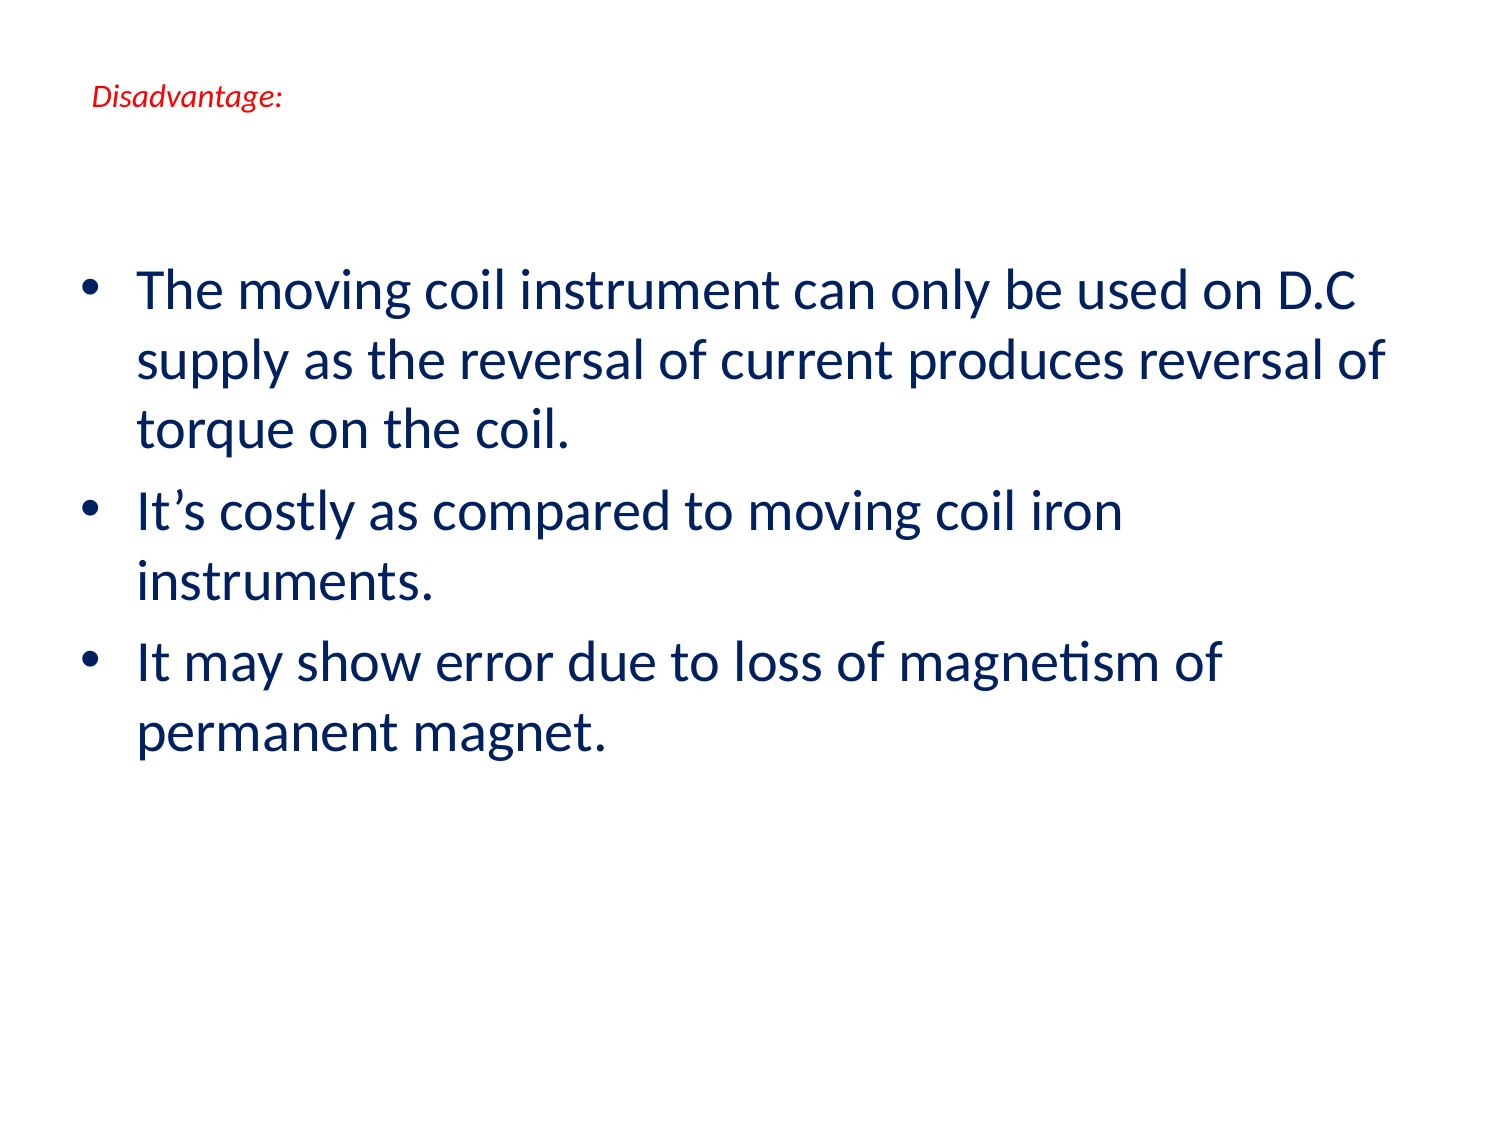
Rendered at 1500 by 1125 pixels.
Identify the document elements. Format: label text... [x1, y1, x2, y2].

title Disadvantage: [76, 66, 1427, 171]
list The moving coil instrument can only be used on D.C supply as the reversal of current produces reversal of torque on the coil. It’s costly as compared to moving coil iron instruments. It may show error due to loss of magnetism of permanent magnet. [64, 243, 1415, 1088]
